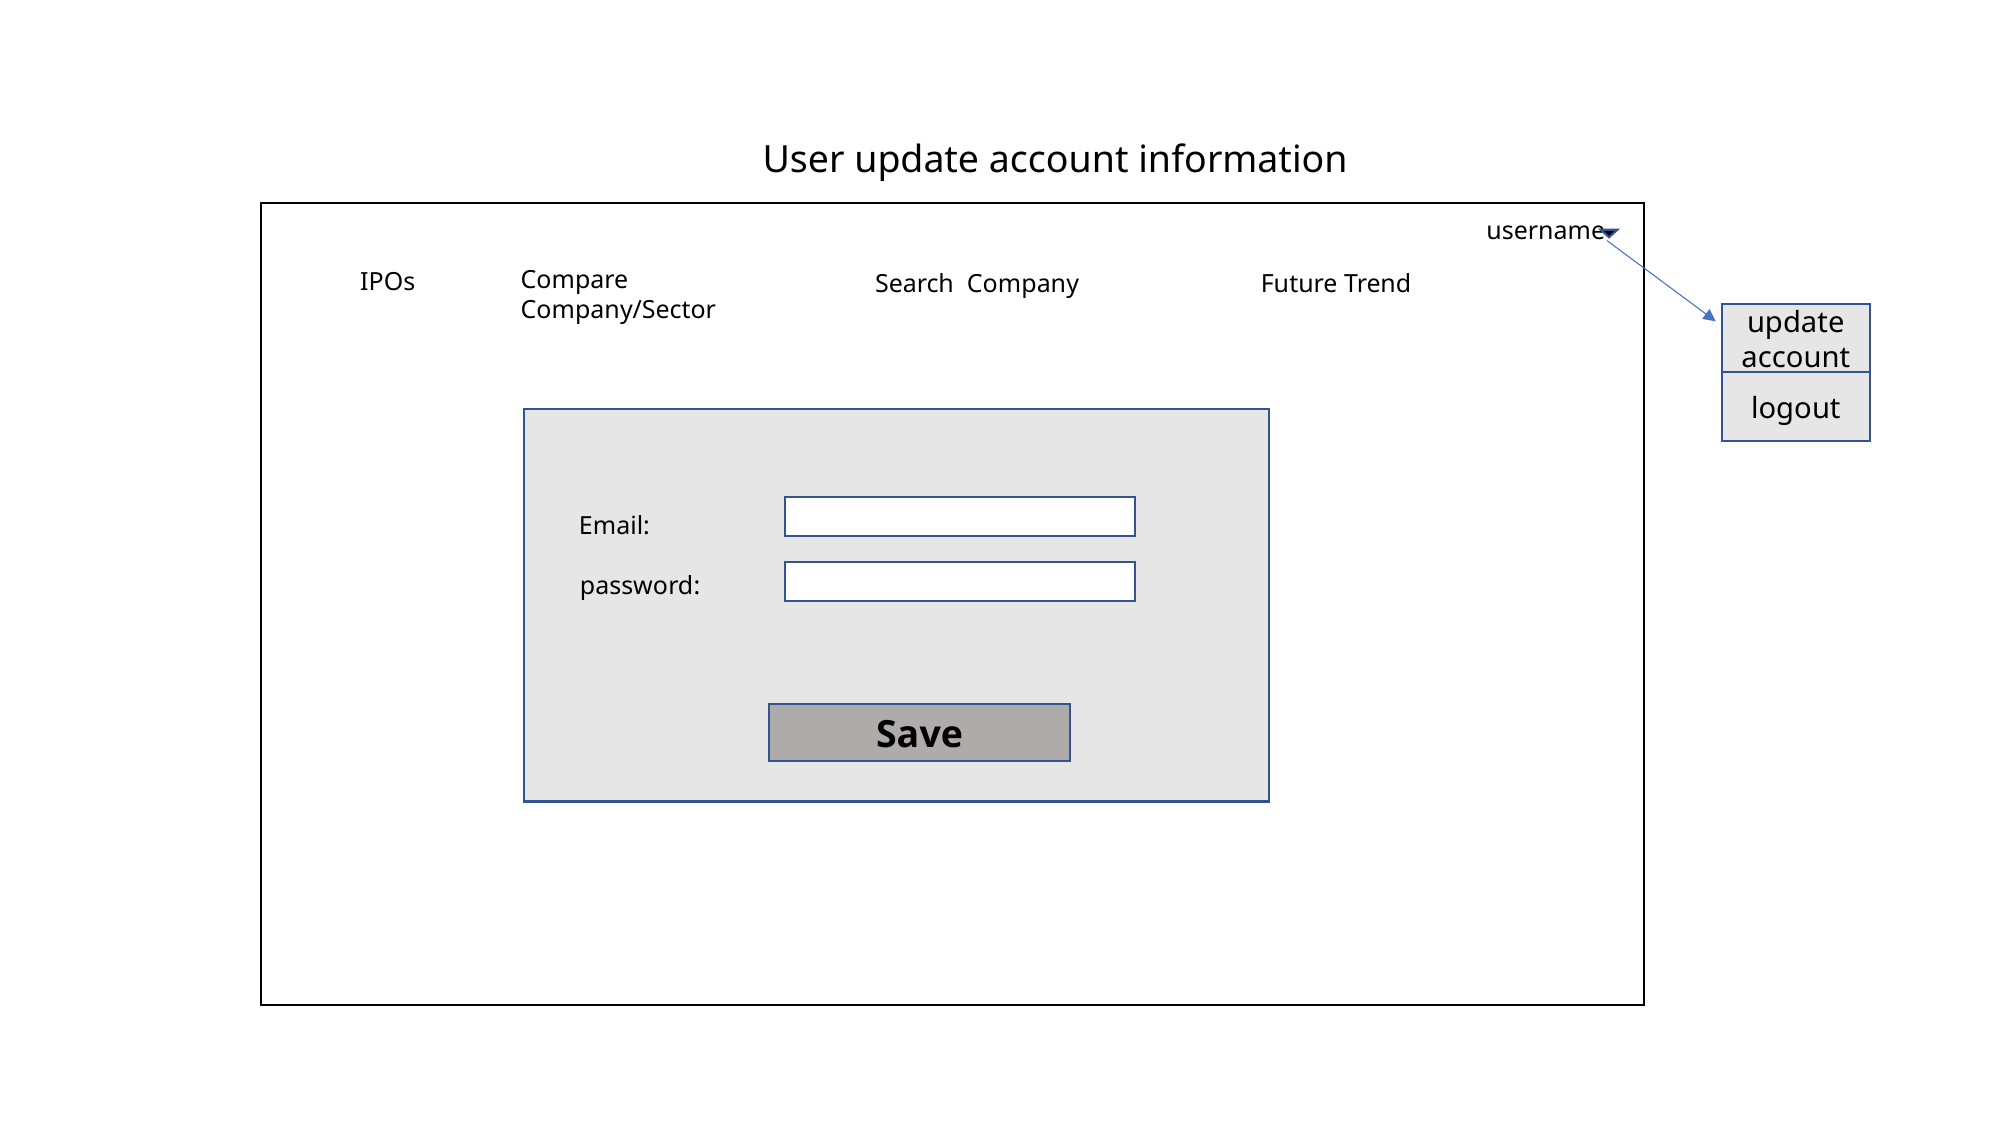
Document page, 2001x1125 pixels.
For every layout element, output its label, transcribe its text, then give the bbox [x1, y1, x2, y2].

text_box Compare Company/Sector [505, 255, 836, 331]
text_box [1598, 228, 1620, 239]
text_box [523, 408, 1270, 803]
text_box Save [768, 703, 1071, 762]
text_box username [1471, 207, 1632, 252]
text_box [784, 496, 1136, 537]
text_box IPOs [345, 258, 505, 303]
text_box update account [1721, 303, 1871, 371]
text_box Future Trend [1246, 260, 1509, 305]
text_box Email: [564, 502, 792, 547]
text_box Search Company [860, 260, 1124, 305]
text_box User update account information [747, 127, 1364, 187]
text_box [260, 202, 1645, 1006]
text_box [1607, 240, 1716, 322]
text_box [784, 561, 1136, 602]
text_box password: [565, 562, 742, 608]
text_box logout [1721, 371, 1871, 442]
